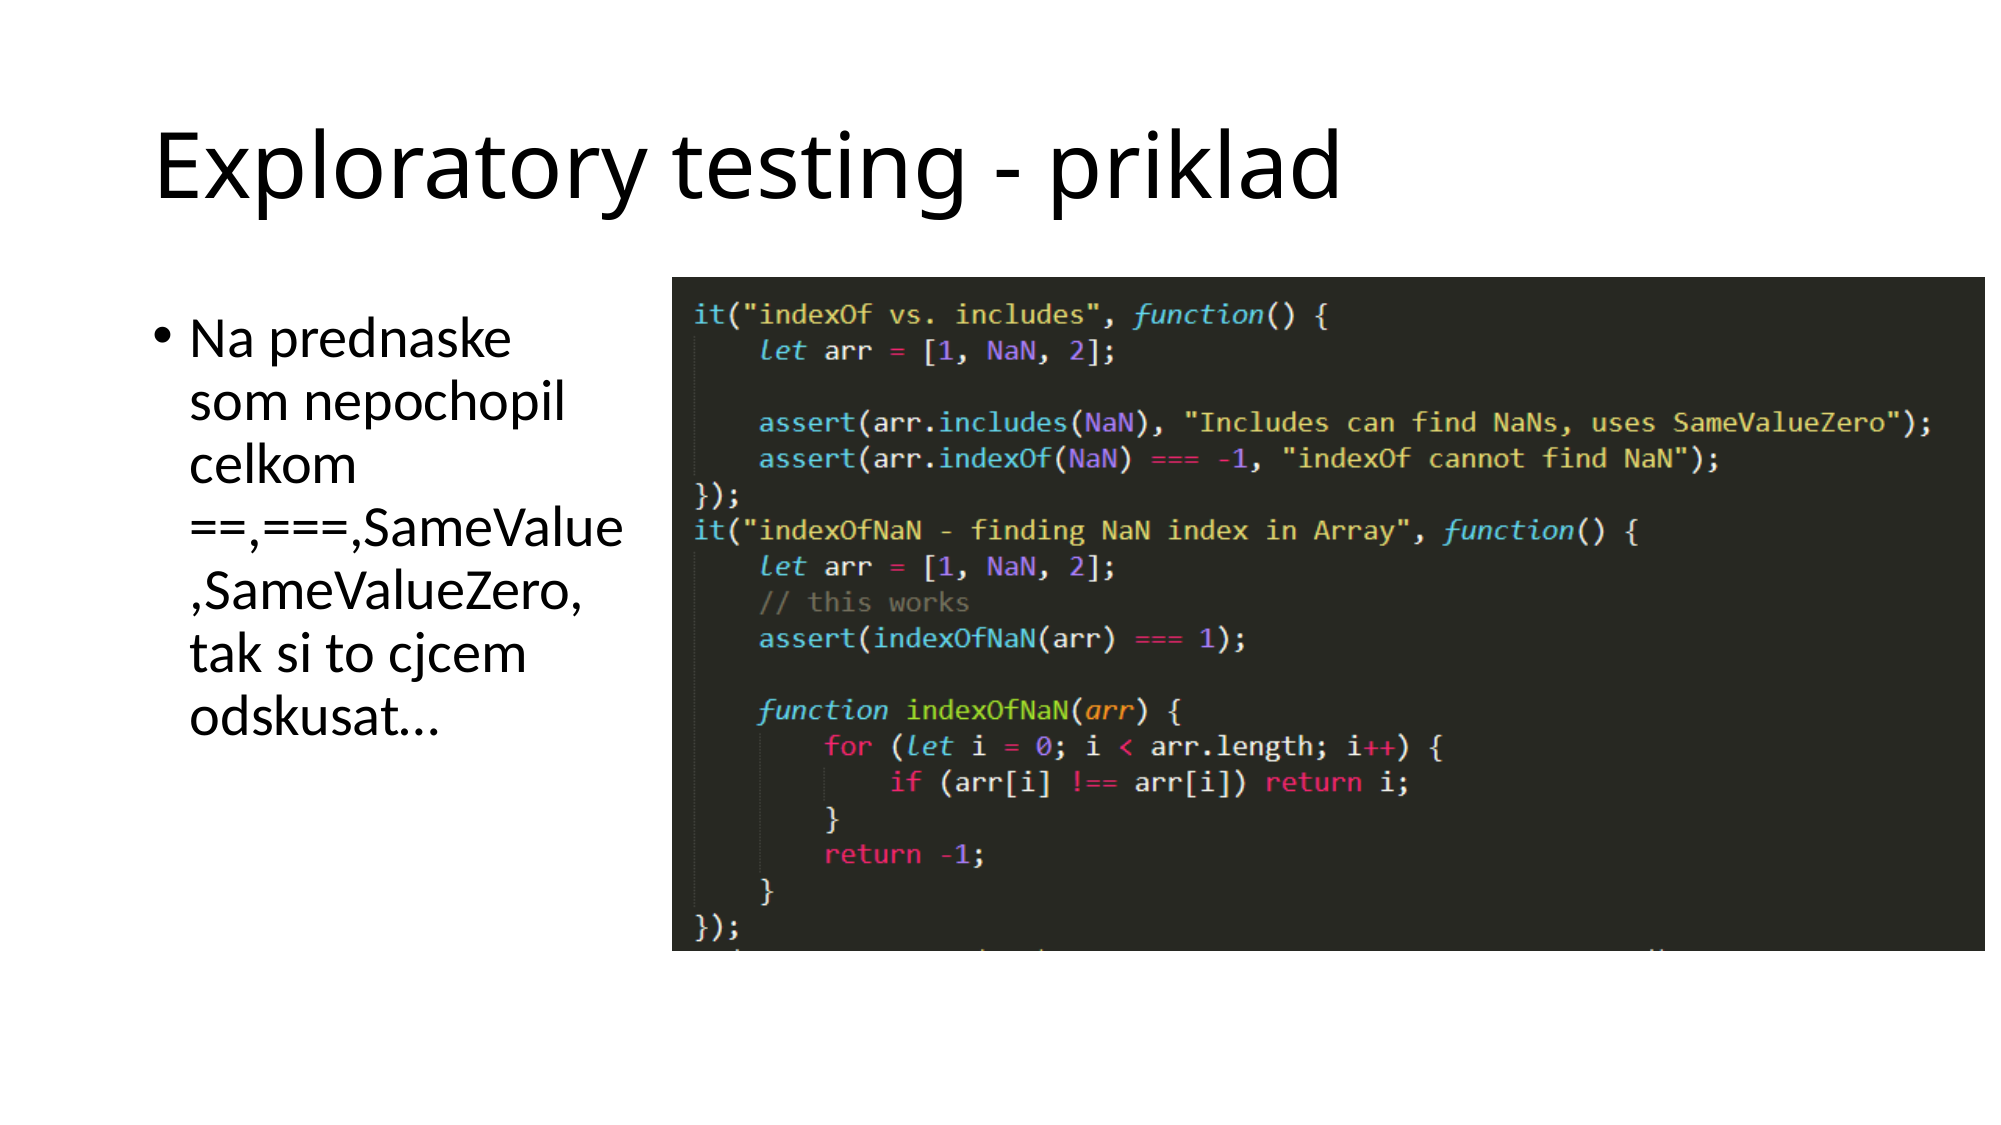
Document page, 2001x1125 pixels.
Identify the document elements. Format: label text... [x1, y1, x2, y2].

title Exploratory testing - priklad [137, 59, 1863, 278]
picture [672, 277, 1985, 951]
list Na prednaske som nepochopil celkom ==,===,SameValue,SameValueZero, tak si to cjcem odskusat… [137, 299, 641, 1014]
